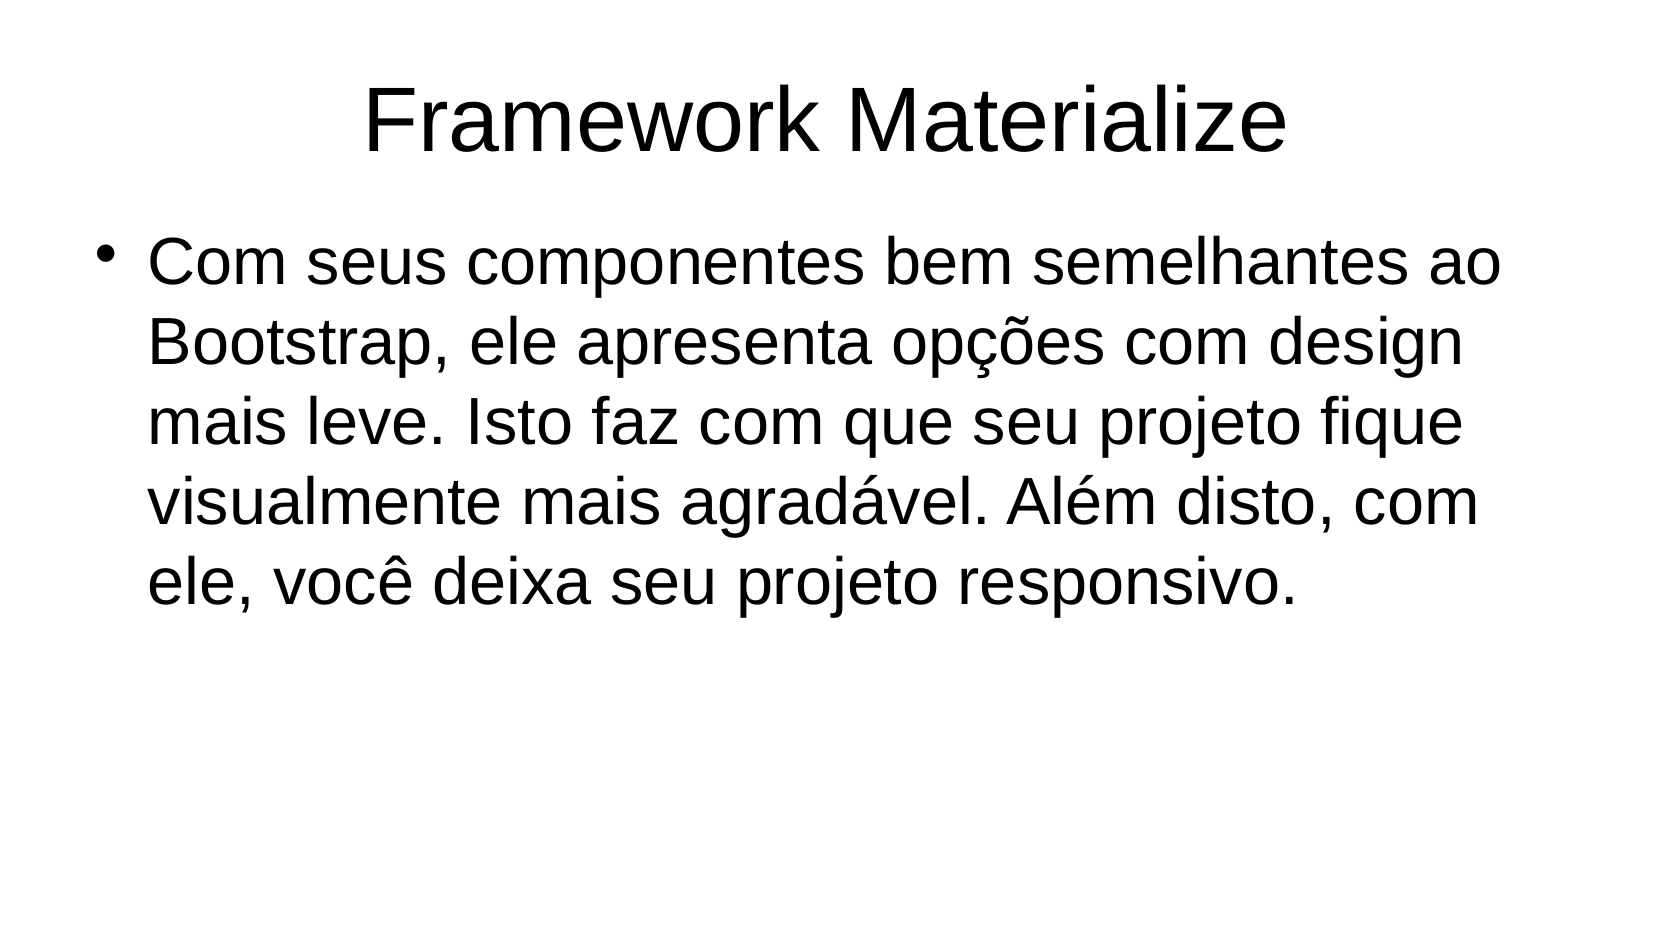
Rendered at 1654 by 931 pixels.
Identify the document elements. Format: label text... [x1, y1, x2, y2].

title Framework Materialize [82, 0, 1571, 269]
list Com seus componentes bem semelhantes ao Bootstrap, ele apresenta opções com design mais leve. Isto faz com que seu projeto fique visualmente mais agradável. Além disto, com ele, você deixa seu projeto responsivo. [76, 217, 1565, 757]
